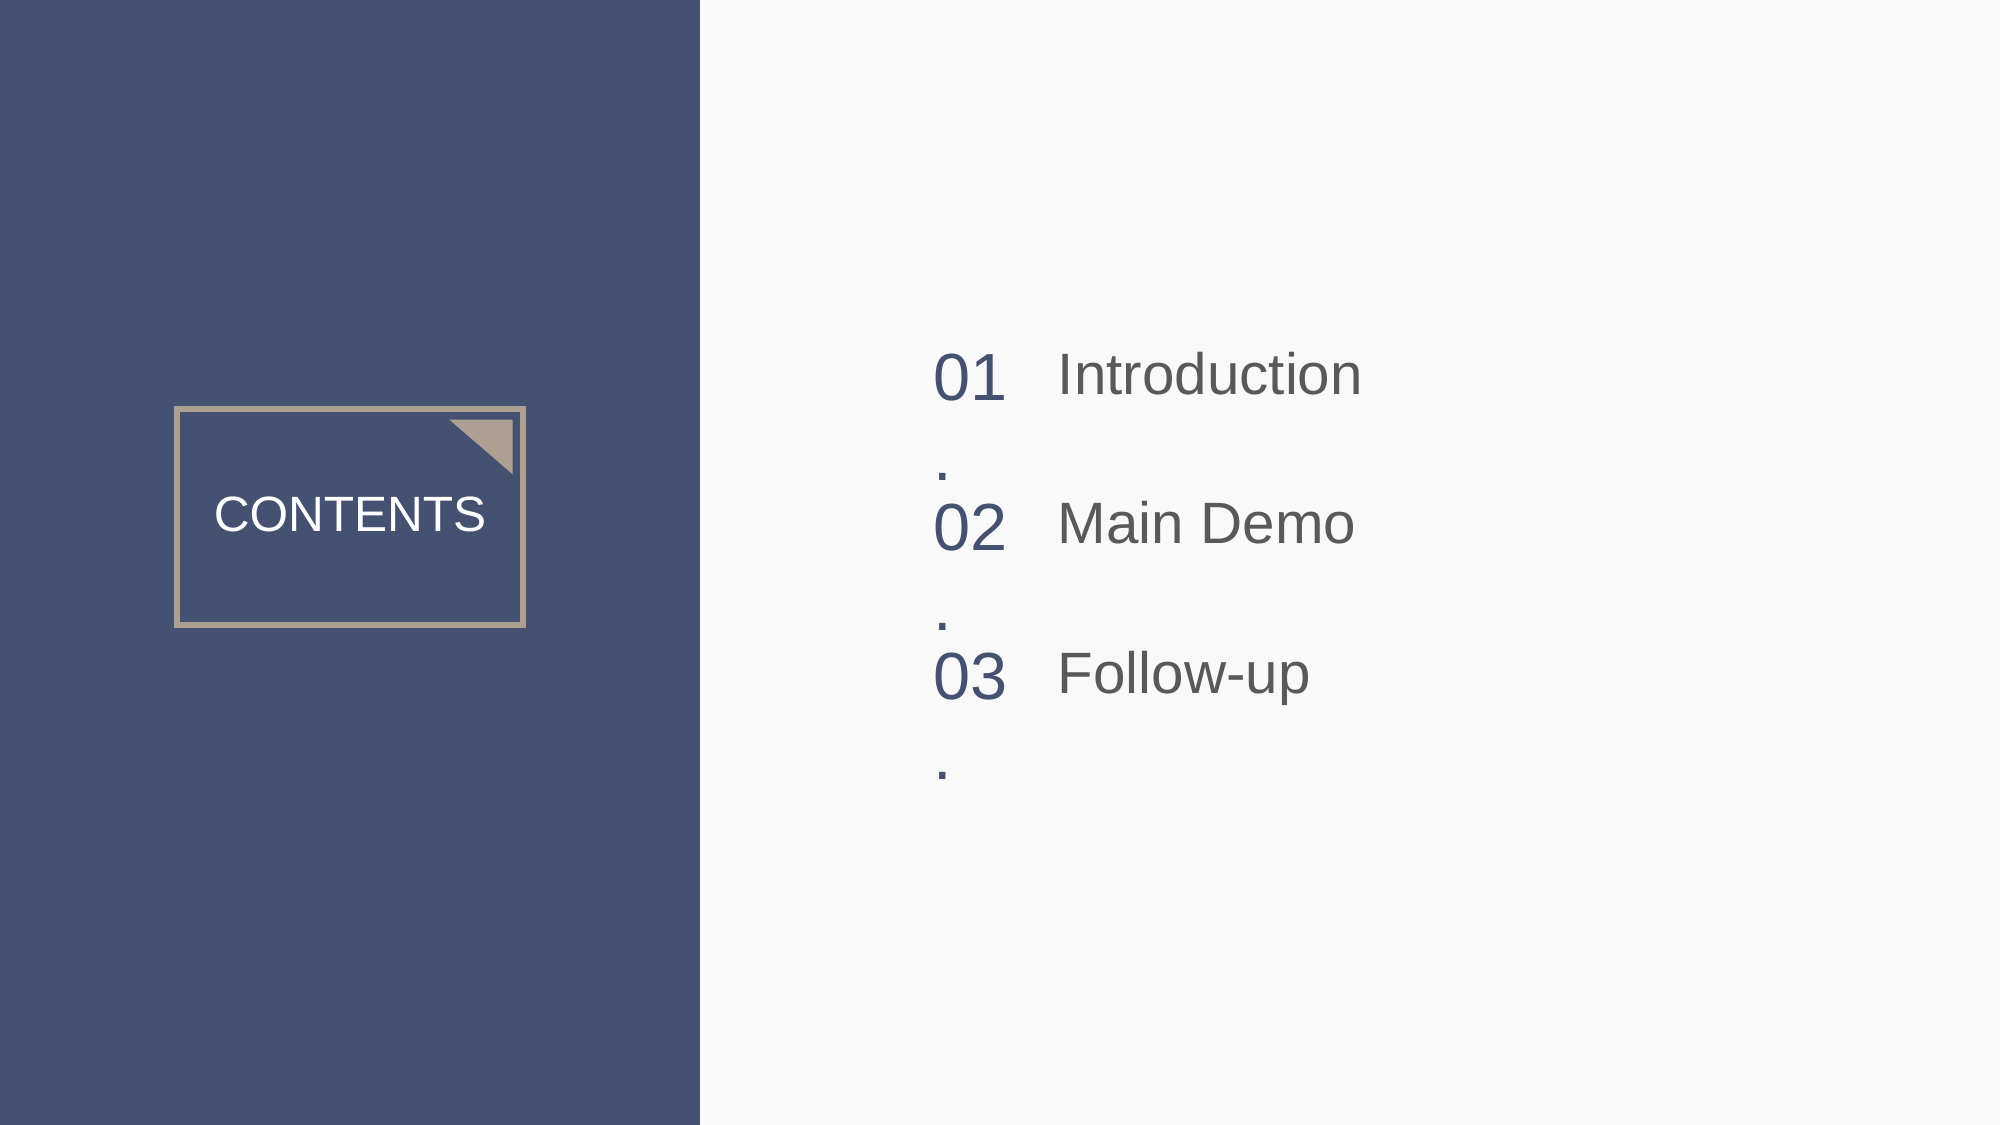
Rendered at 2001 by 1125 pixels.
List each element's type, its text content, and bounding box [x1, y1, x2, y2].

text_box Follow-up [1043, 627, 1528, 704]
text_box 03. [918, 625, 1031, 712]
text_box 02. [918, 476, 1031, 562]
text_box Main Demo [1043, 478, 1528, 554]
text_box [446, 418, 514, 477]
text_box Introduction [1043, 328, 1528, 405]
text_box [0, 0, 701, 1125]
text_box 01. [918, 326, 1031, 413]
text_box [176, 408, 524, 626]
text_box CONTENTS [197, 474, 503, 561]
